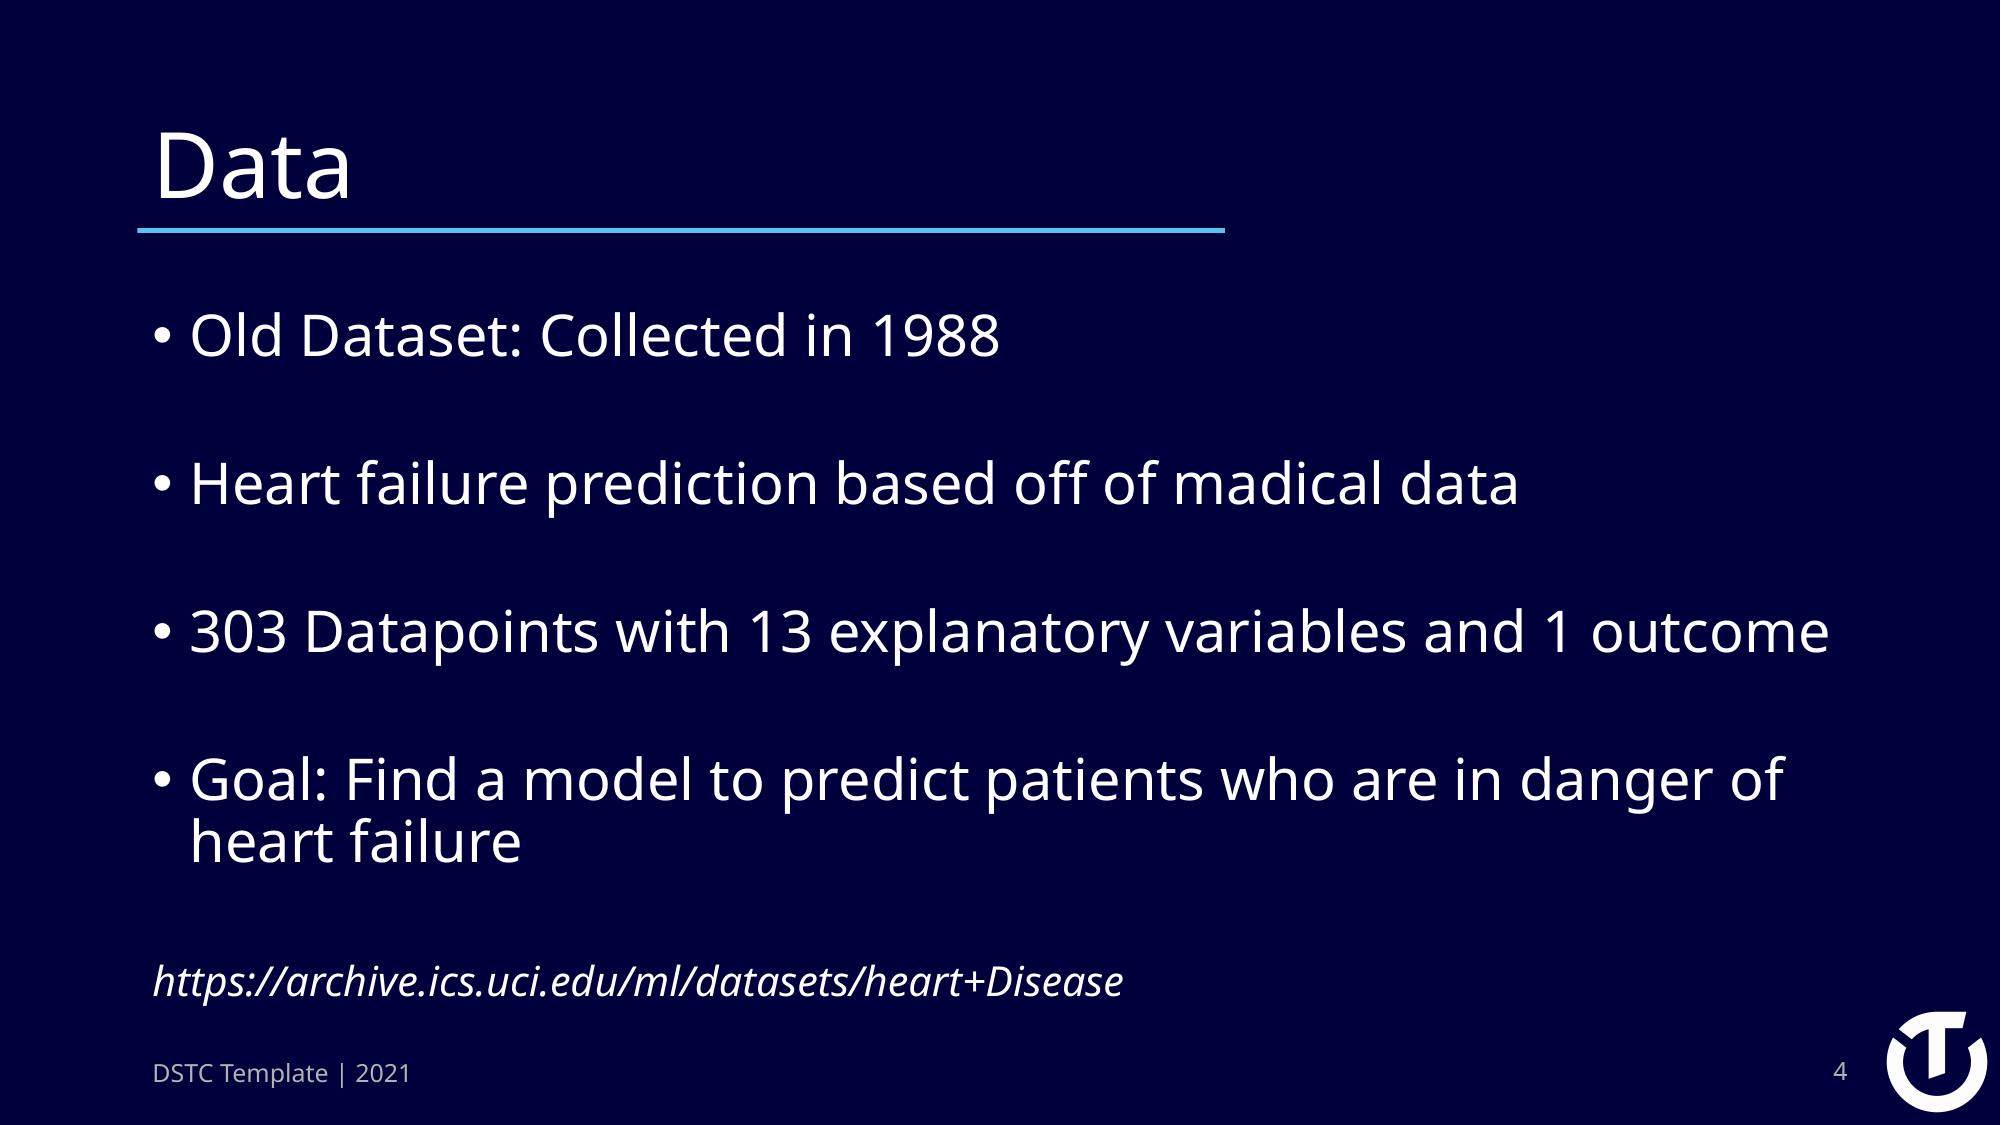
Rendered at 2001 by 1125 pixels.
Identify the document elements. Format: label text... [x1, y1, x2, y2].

title Data [137, 59, 1863, 278]
picture [1863, 988, 2001, 1125]
slide_number 4 [1412, 1042, 1863, 1103]
footer DSTC Template | 2021 [137, 1042, 813, 1103]
list Old Dataset: Collected in 1988 Heart failure prediction based off of madical data 303 Datapoints with 13 explanatory variables and 1 outcome Goal: Find a model to predict patients who are in danger of heart failure https://archive.ics.uci.edu/ml/datasets/heart+Disease [137, 299, 1863, 1014]
